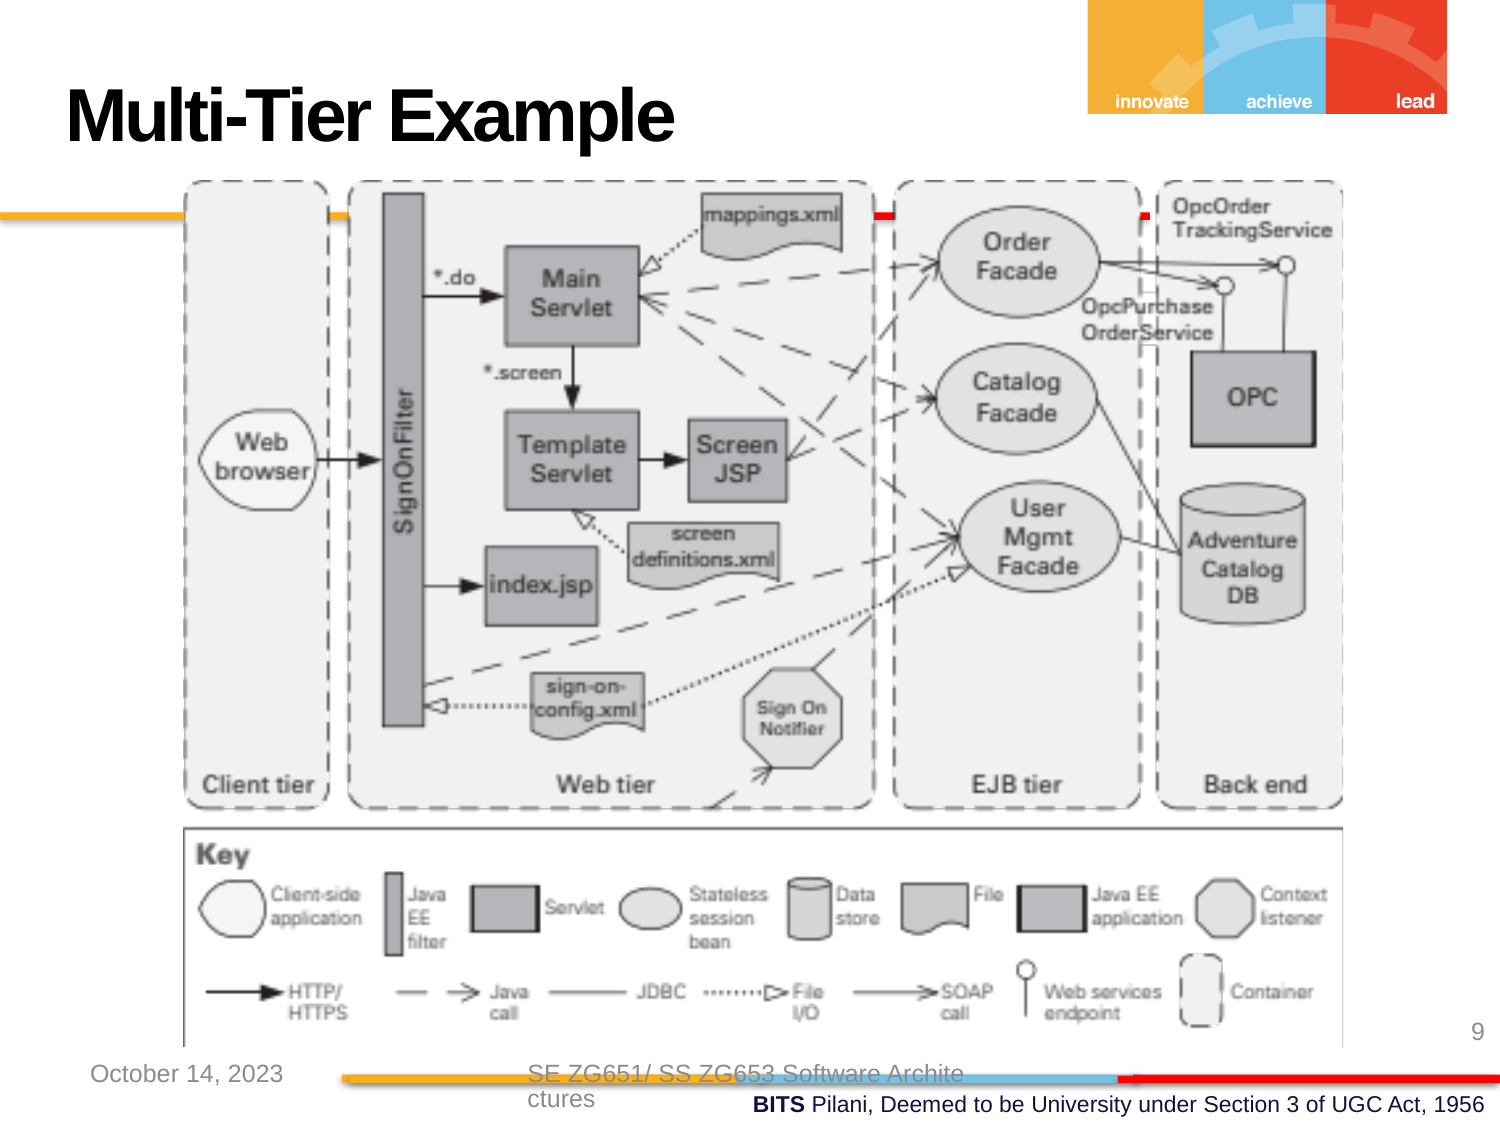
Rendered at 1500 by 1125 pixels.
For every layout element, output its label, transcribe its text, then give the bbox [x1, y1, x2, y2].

picture [1087, 0, 1448, 114]
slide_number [75, 1042, 425, 1103]
footer SE ZG651/ SS ZG653 Software Architectures [512, 1055, 988, 1103]
list Multi-Tier Example [50, 24, 1088, 213]
slide_number 9 [1149, 1000, 1500, 1061]
picture [182, 179, 1344, 1047]
